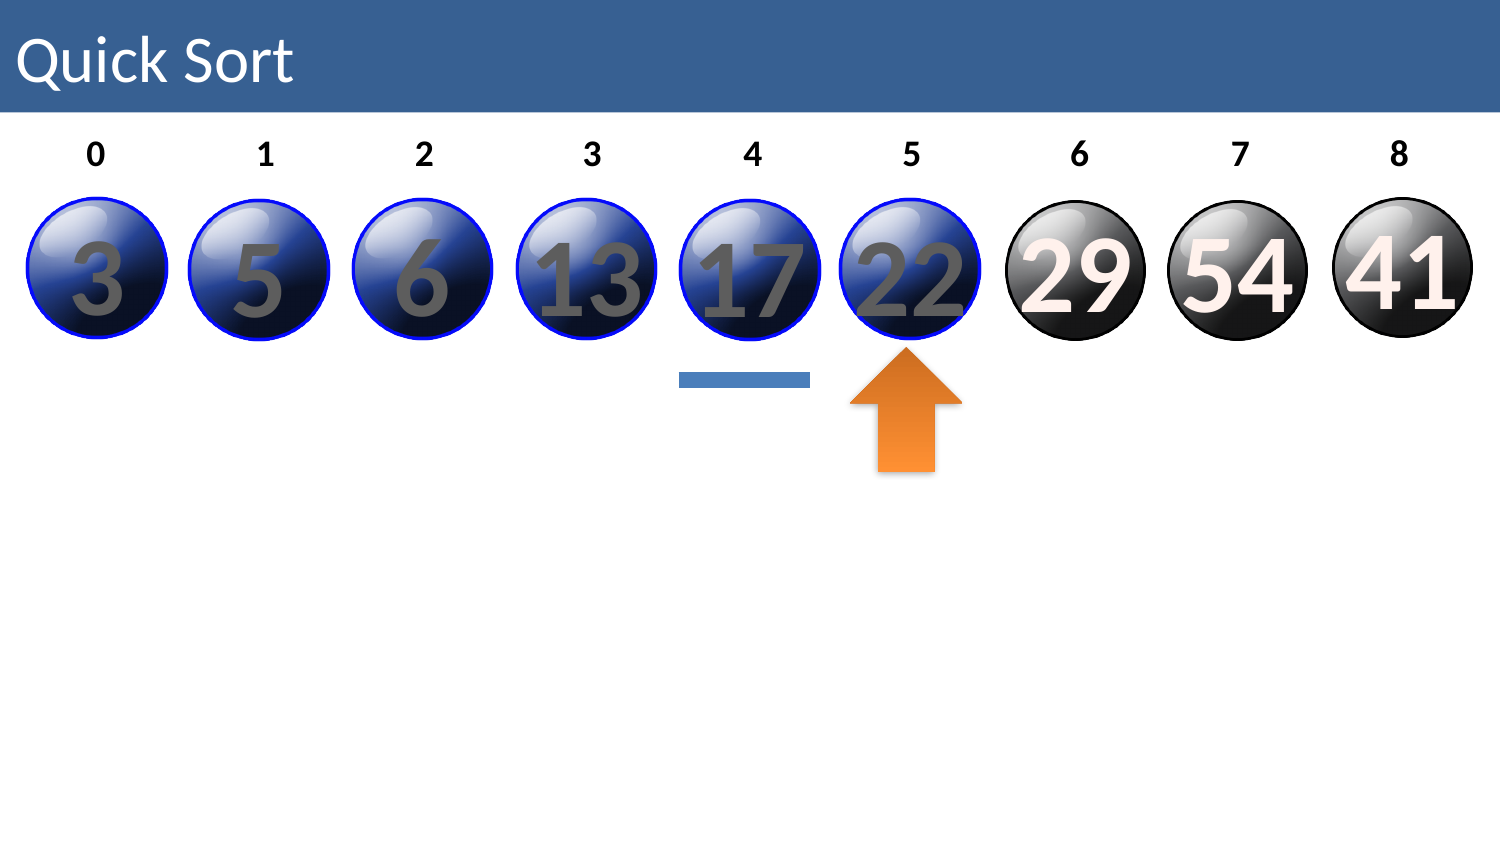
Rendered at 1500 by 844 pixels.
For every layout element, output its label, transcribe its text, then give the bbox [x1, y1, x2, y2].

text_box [1164, 192, 1311, 345]
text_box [1329, 189, 1476, 342]
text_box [24, 195, 170, 348]
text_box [185, 197, 332, 350]
text_box [849, 357, 963, 472]
text_box 0 1 2 3 4 5 6 7 8 [71, 121, 1440, 182]
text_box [513, 196, 660, 349]
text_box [349, 196, 496, 349]
text_box Quick Sort [0, 0, 1500, 113]
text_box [1002, 192, 1149, 345]
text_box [837, 196, 984, 349]
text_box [676, 196, 823, 349]
